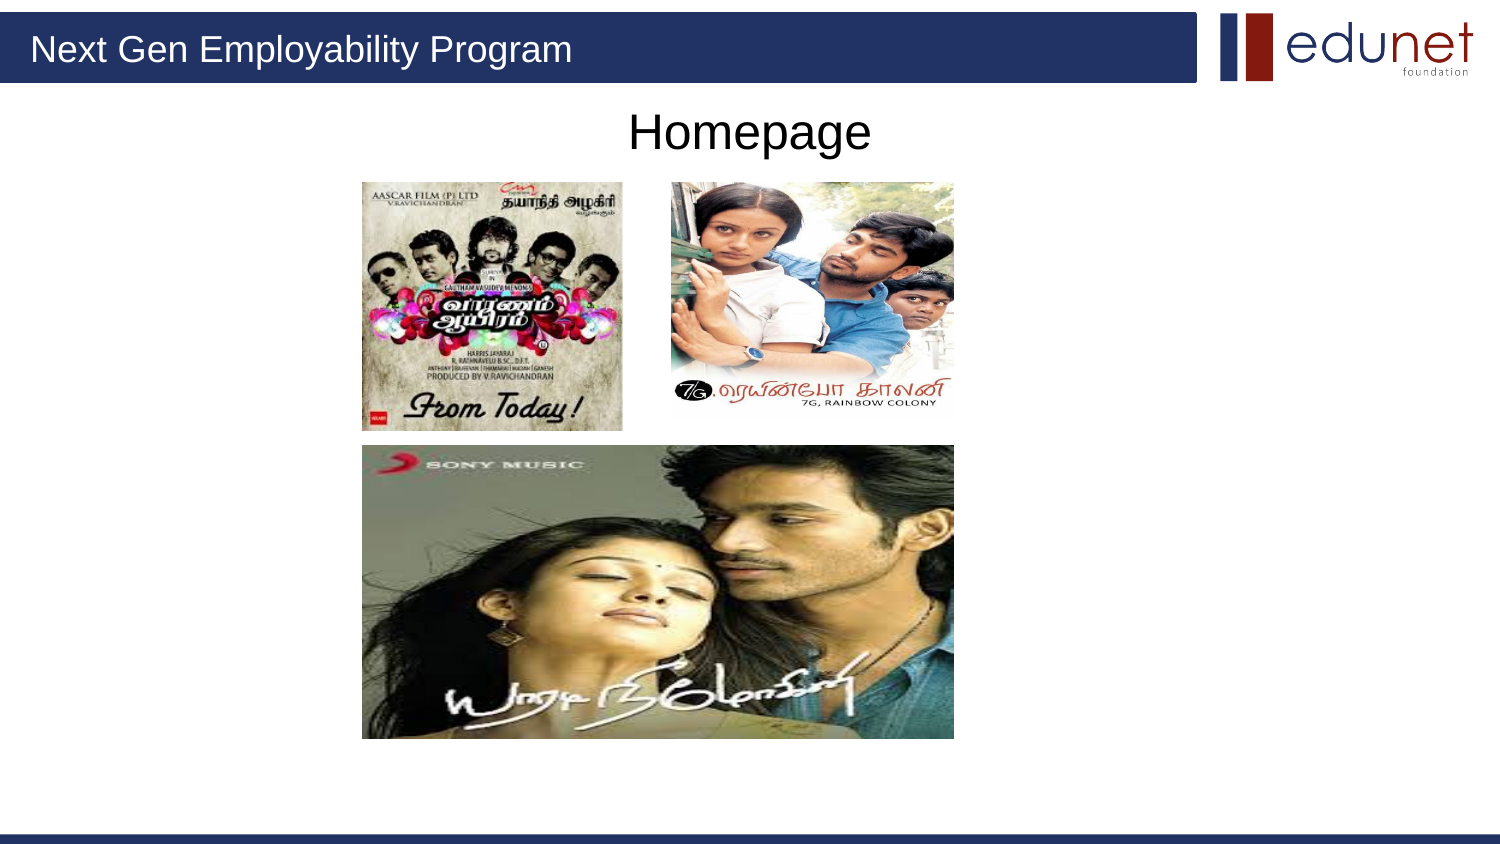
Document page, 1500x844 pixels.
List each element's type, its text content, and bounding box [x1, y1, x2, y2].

picture [671, 181, 954, 419]
picture [362, 445, 954, 739]
picture [1279, 14, 1482, 83]
picture [362, 181, 624, 432]
title Homepage [25, 100, 1475, 175]
